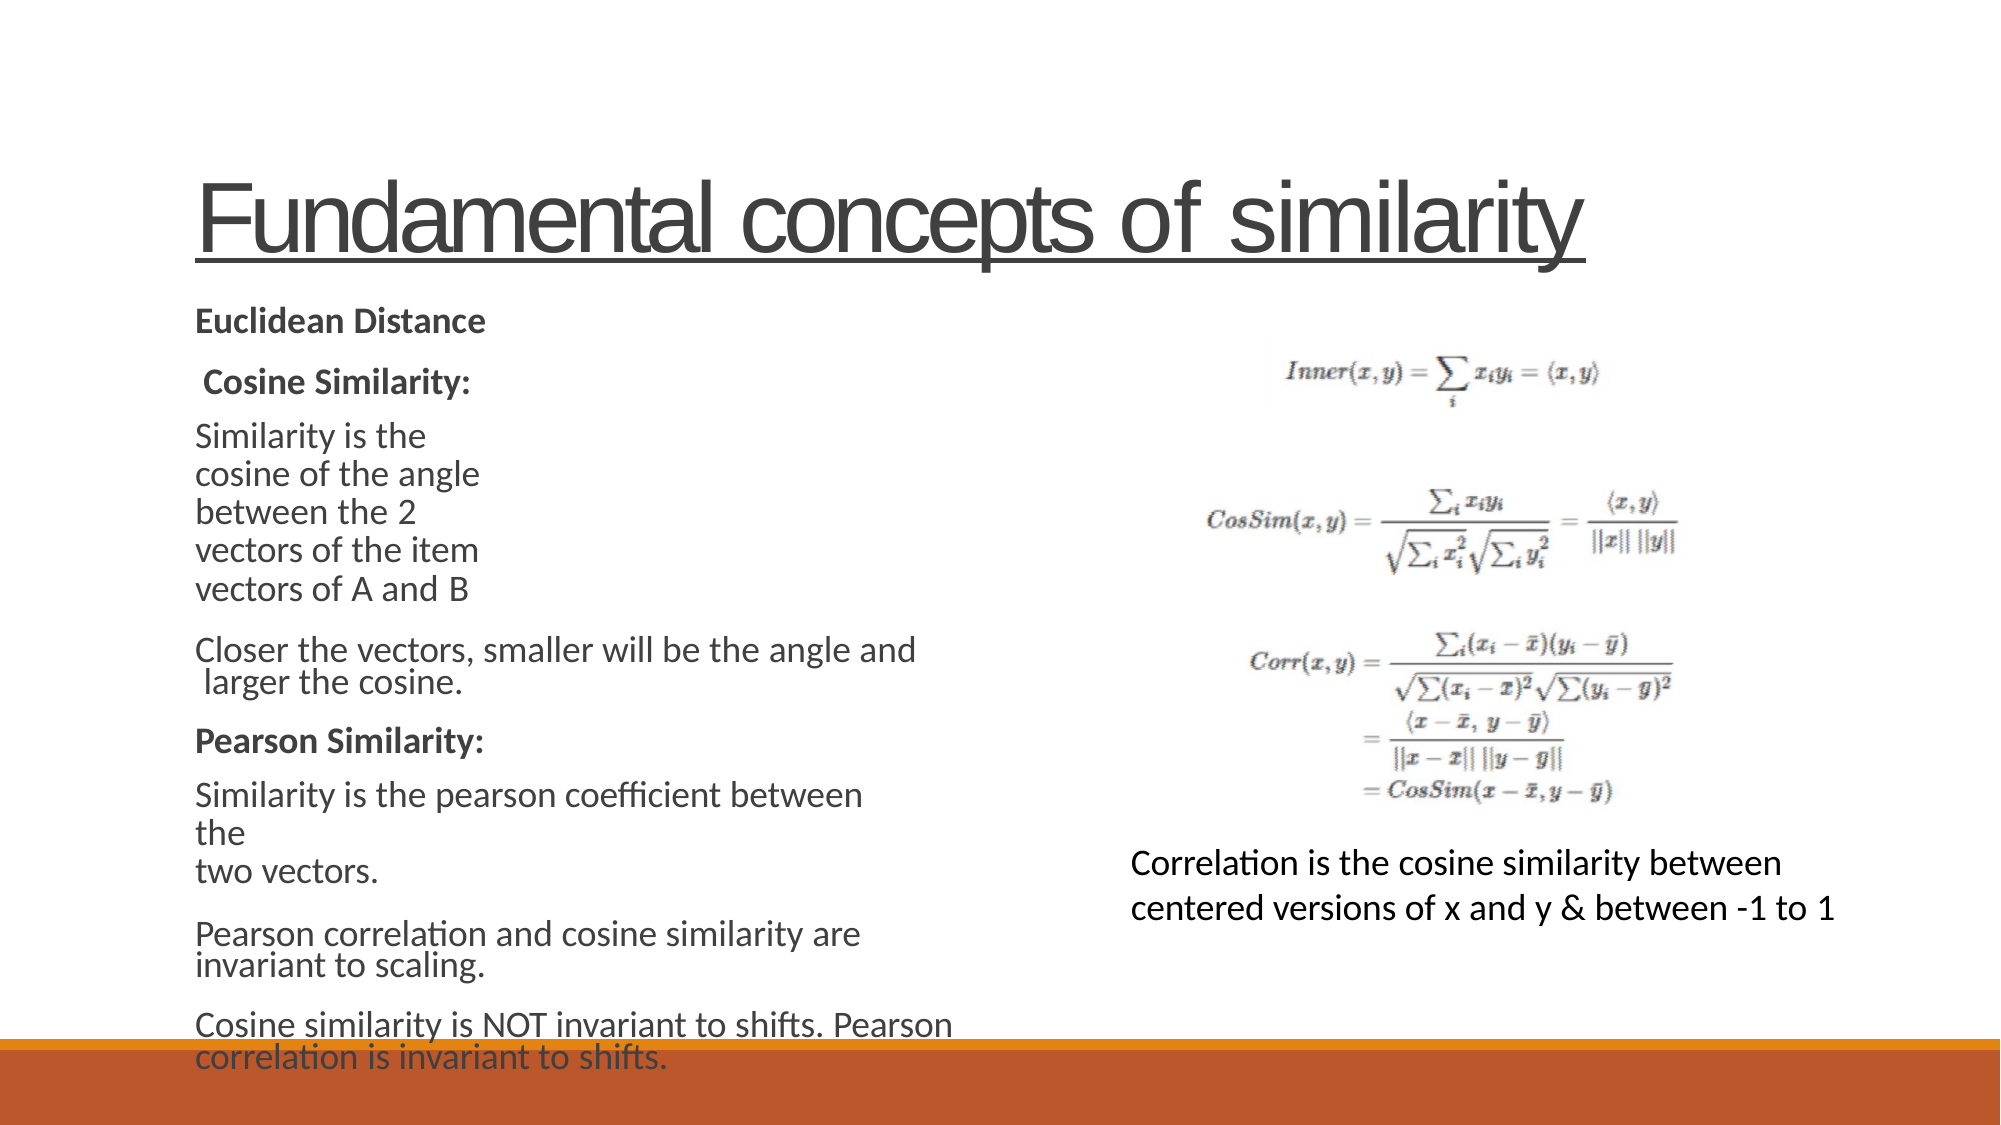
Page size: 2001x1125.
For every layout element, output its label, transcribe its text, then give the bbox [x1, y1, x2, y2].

text_box Correlation is the cosine similarity between centered versions of x and y & between -1 to 1 [1128, 836, 1844, 929]
text_box Euclidean Distance Cosine Similarity: Similarity is the cosine of the angle between the 2 vectors of the item vectors of A and B Closer the vectors, smaller will be the angle and larger the cosine. Pearson Similarity: Similarity is the pearson coefficient between the two vectors. Pearson correlation and cosine similarity are invariant to scaling. Cosine similarity is NOT invariant to shifts. Pearson correlation is invariant to shifts. [192, 279, 966, 1076]
text_box [1269, 335, 1615, 414]
text_box [1221, 623, 1700, 816]
text_box [1179, 467, 1707, 591]
title Fundamental concepts of similarity [167, 47, 1833, 392]
